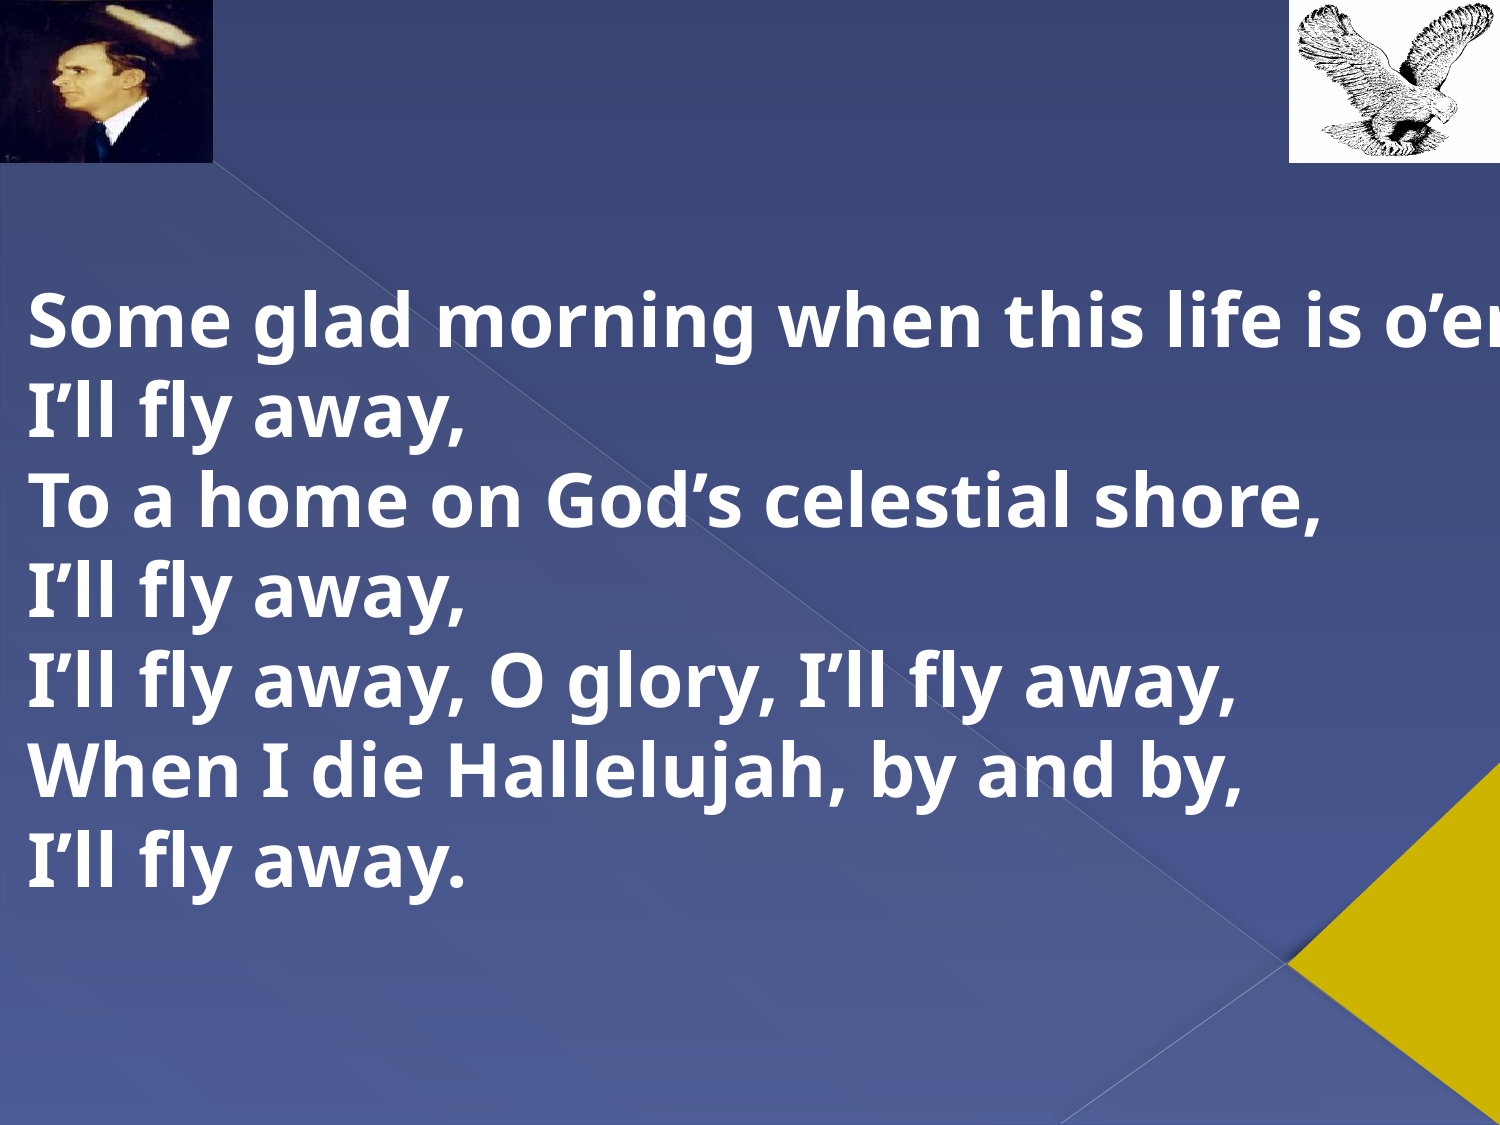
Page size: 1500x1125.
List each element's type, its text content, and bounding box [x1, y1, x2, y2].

text_box [1285, 910, 1500, 1125]
picture [0, 0, 213, 163]
text_box Some glad morning when this life is o’er I’ll fly away, To a home on God’s celestial shore, I’ll fly away, I’ll fly away, O glory, I’ll fly away, When I die Hallelujah, by and by, I’ll fly away. [12, 174, 1500, 910]
picture [1288, 0, 1500, 163]
